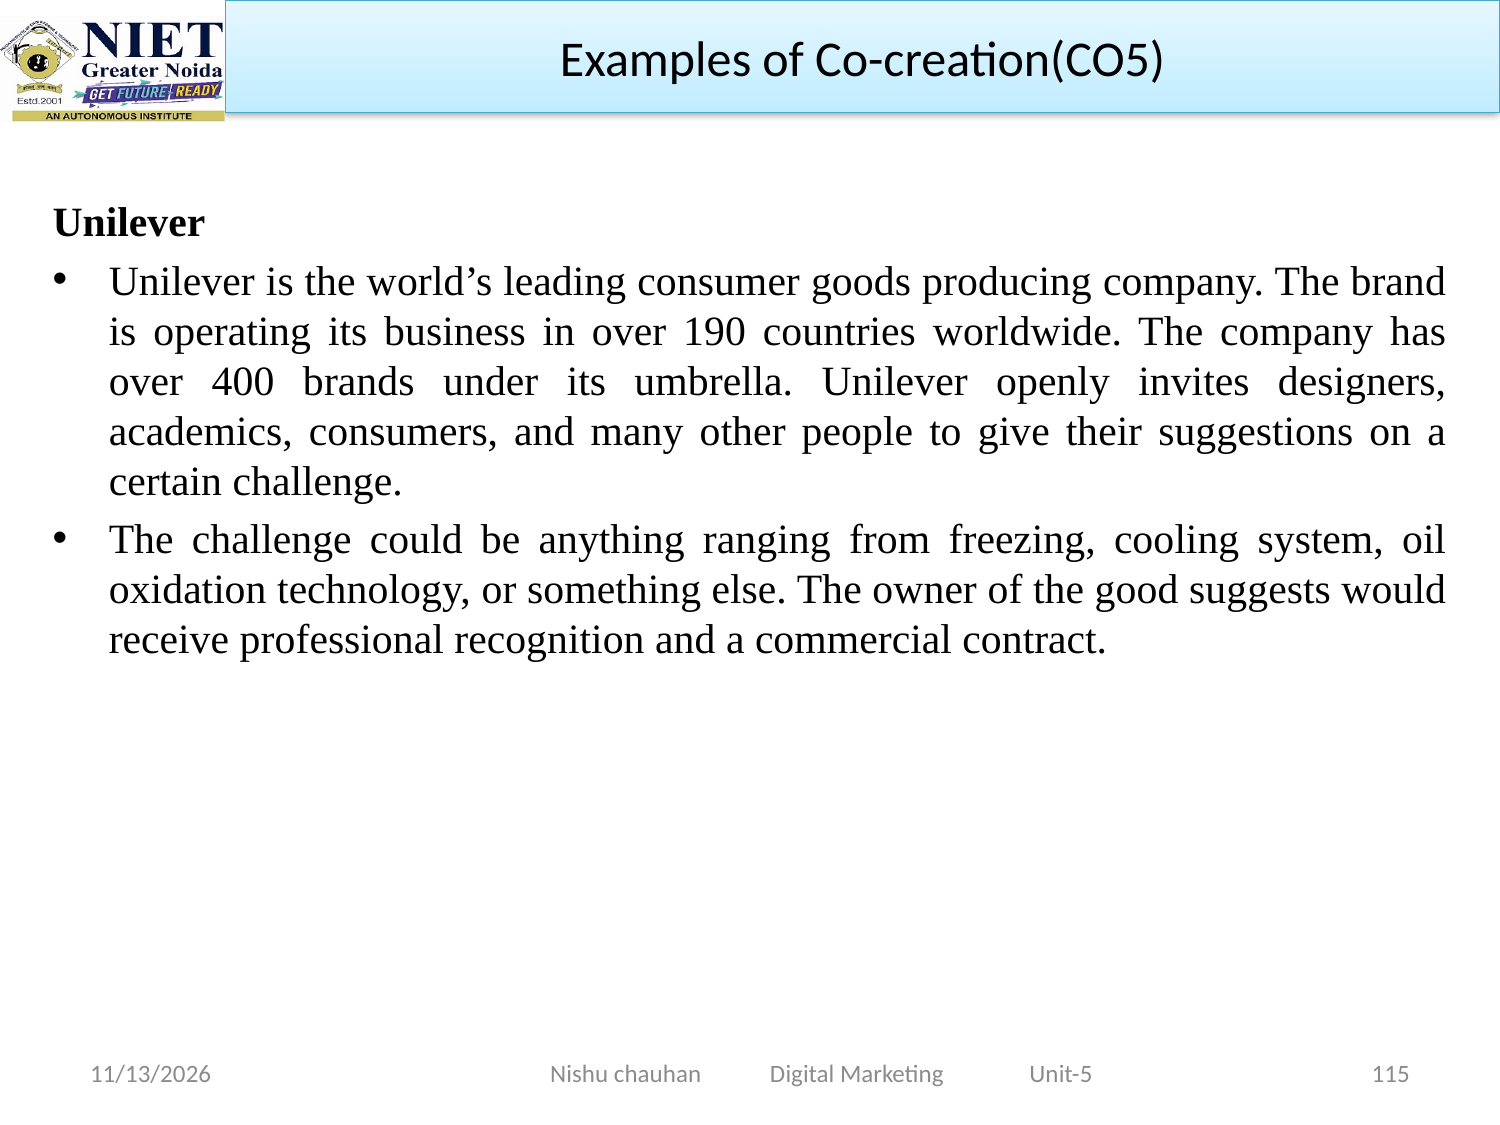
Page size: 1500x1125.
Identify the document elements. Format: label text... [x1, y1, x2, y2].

slide_number 28-May-24 [75, 1042, 412, 1103]
text_box Examples of Co-creation(CO5) [226, 0, 1500, 113]
picture [0, 0, 226, 151]
footer Nishu chauhan Digital Marketing Unit-5 [412, 1042, 1074, 1103]
list Unilever Unilever is the world’s leading consumer goods producing company. The brand is operating its business in over 190 countries worldwide. The company has over 400 brands under its umbrella. Unilever openly invites designers, academics, consumers, and many other people to give their suggestions on a certain challenge. The challenge could be anything ranging from freezing, cooling system, oil oxidation technology, or something else. The owner of the good suggests would receive professional recognition and a commercial contract. [37, 187, 1463, 1025]
slide_number 115 [1074, 1042, 1425, 1103]
